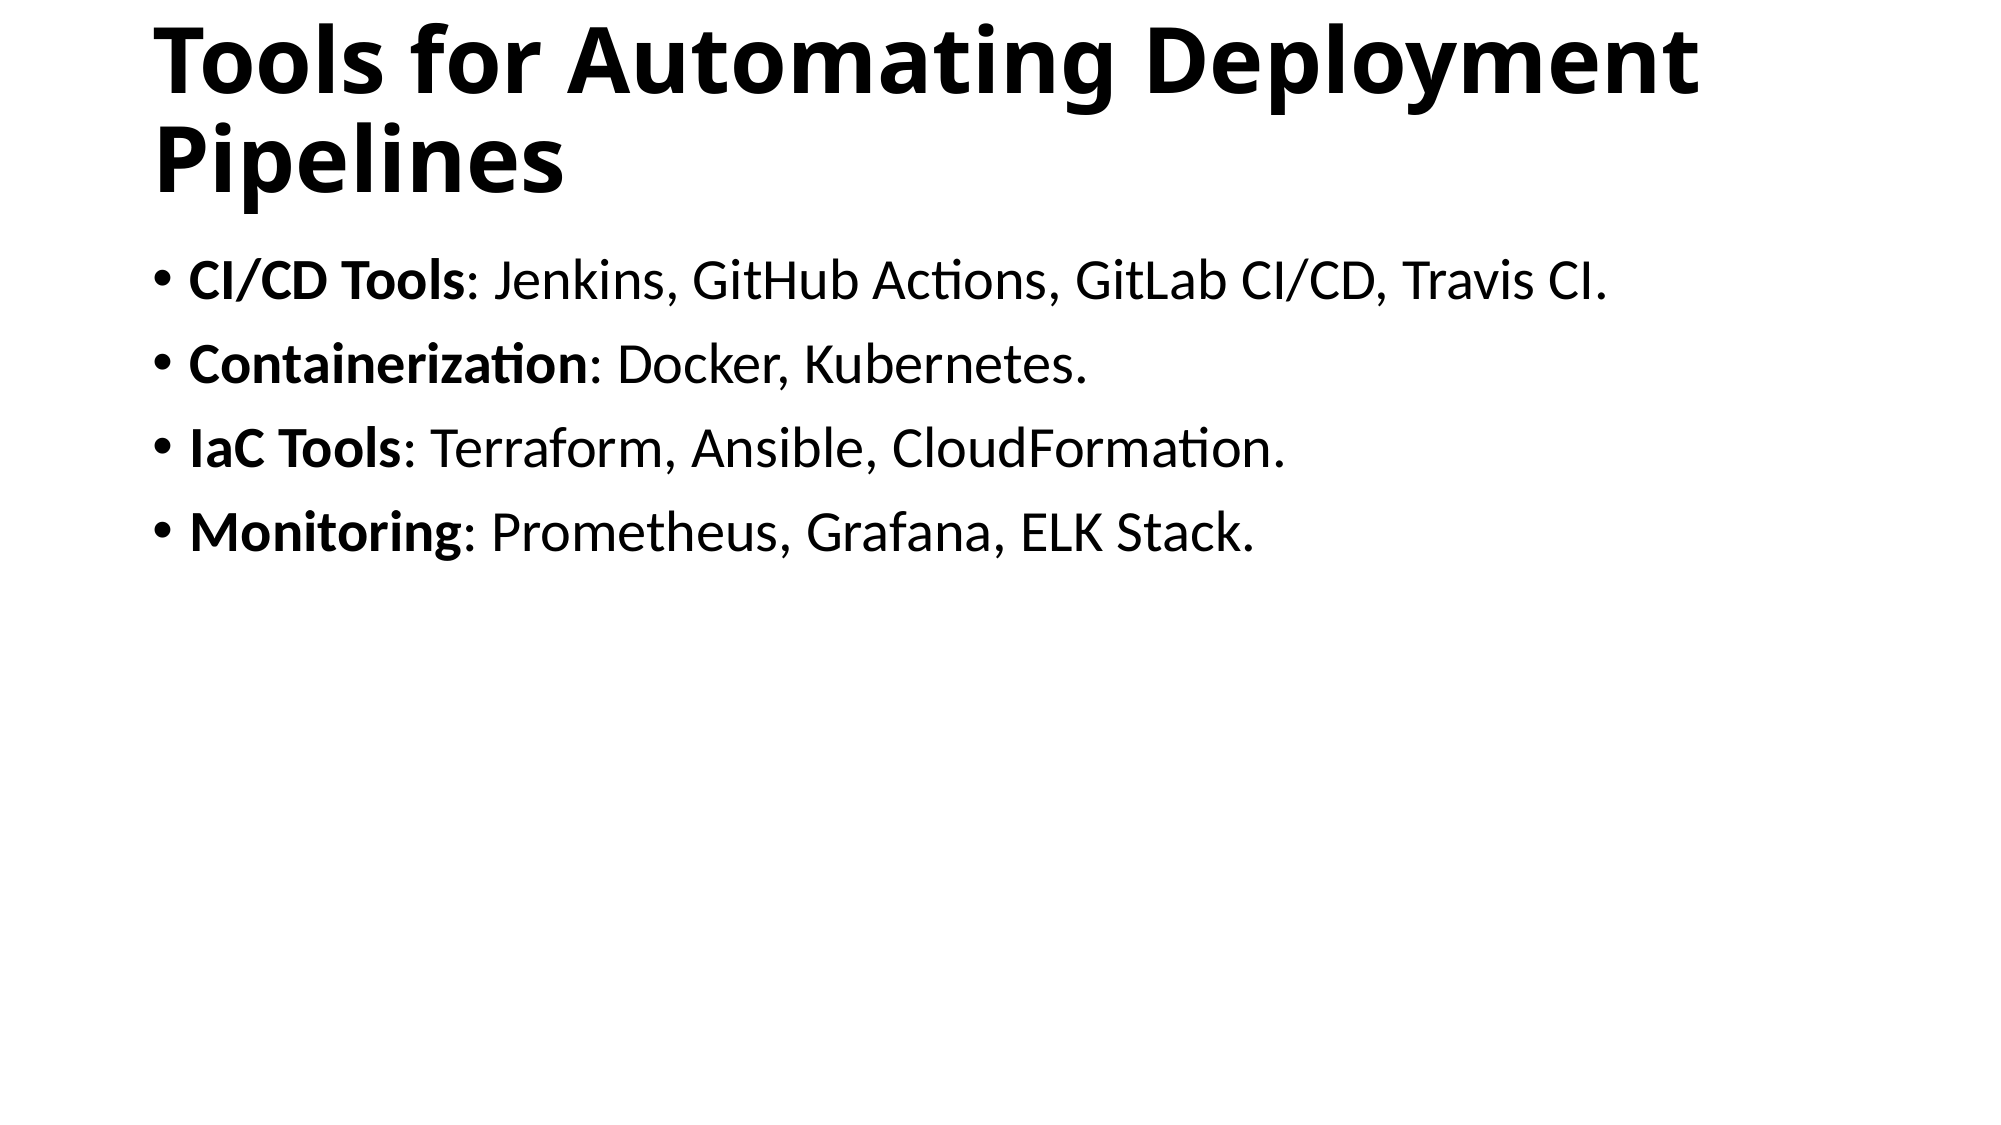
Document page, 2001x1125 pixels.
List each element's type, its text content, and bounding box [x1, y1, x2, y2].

list CI/CD Tools: Jenkins, GitHub Actions, GitLab CI/CD, Travis CI. Containerization: Docker, Kubernetes. IaC Tools: Terraform, Ansible, CloudFormation. Monitoring: Prometheus, Grafana, ELK Stack. [137, 242, 1863, 1014]
title Tools for Automating Deployment Pipelines [137, 59, 1863, 242]
